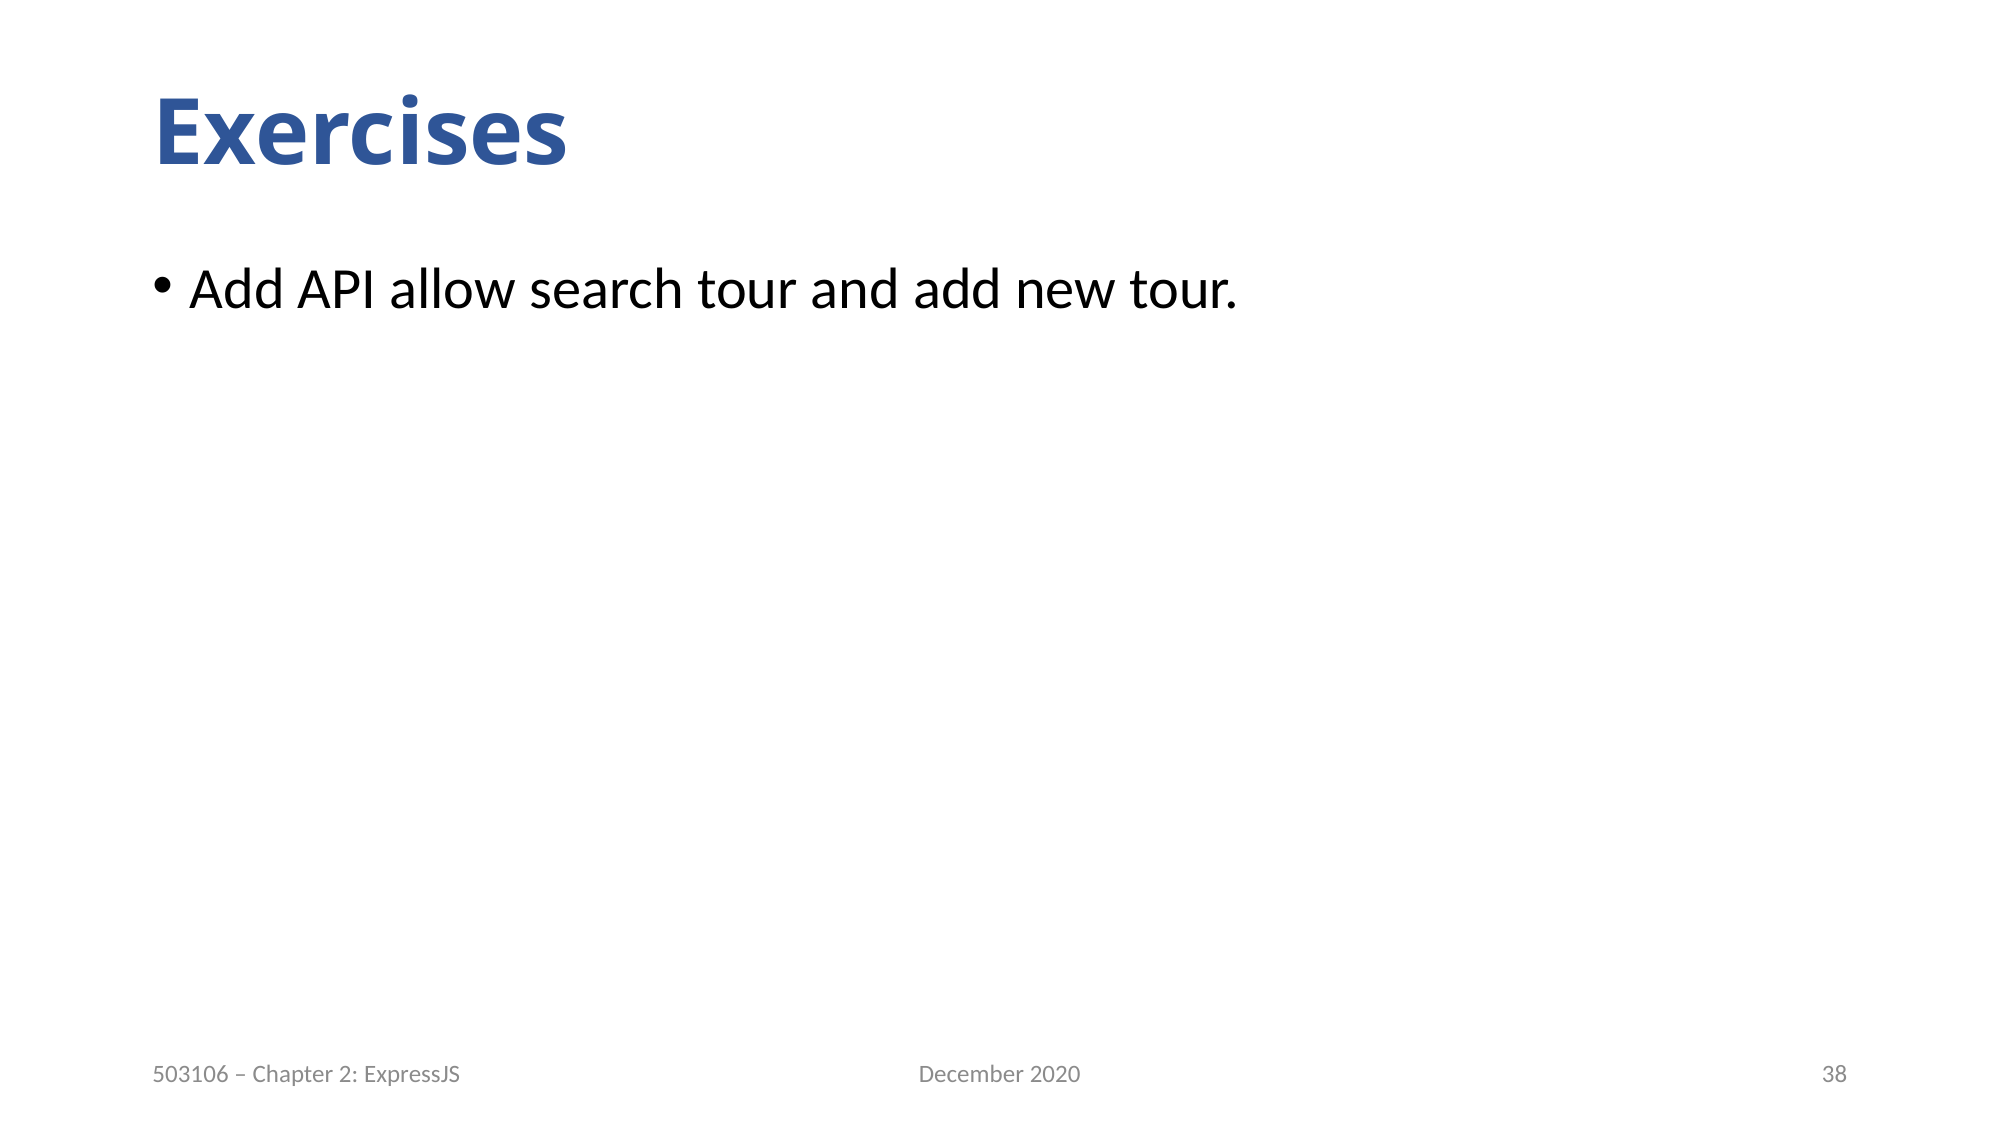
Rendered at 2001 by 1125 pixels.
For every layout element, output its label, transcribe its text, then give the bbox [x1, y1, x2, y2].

list Add API allow search tour and add new tour. [137, 228, 1863, 1014]
slide_number 38 [1412, 1042, 1863, 1103]
title Exercises [137, 59, 1863, 210]
footer December 2020 [662, 1042, 1338, 1103]
